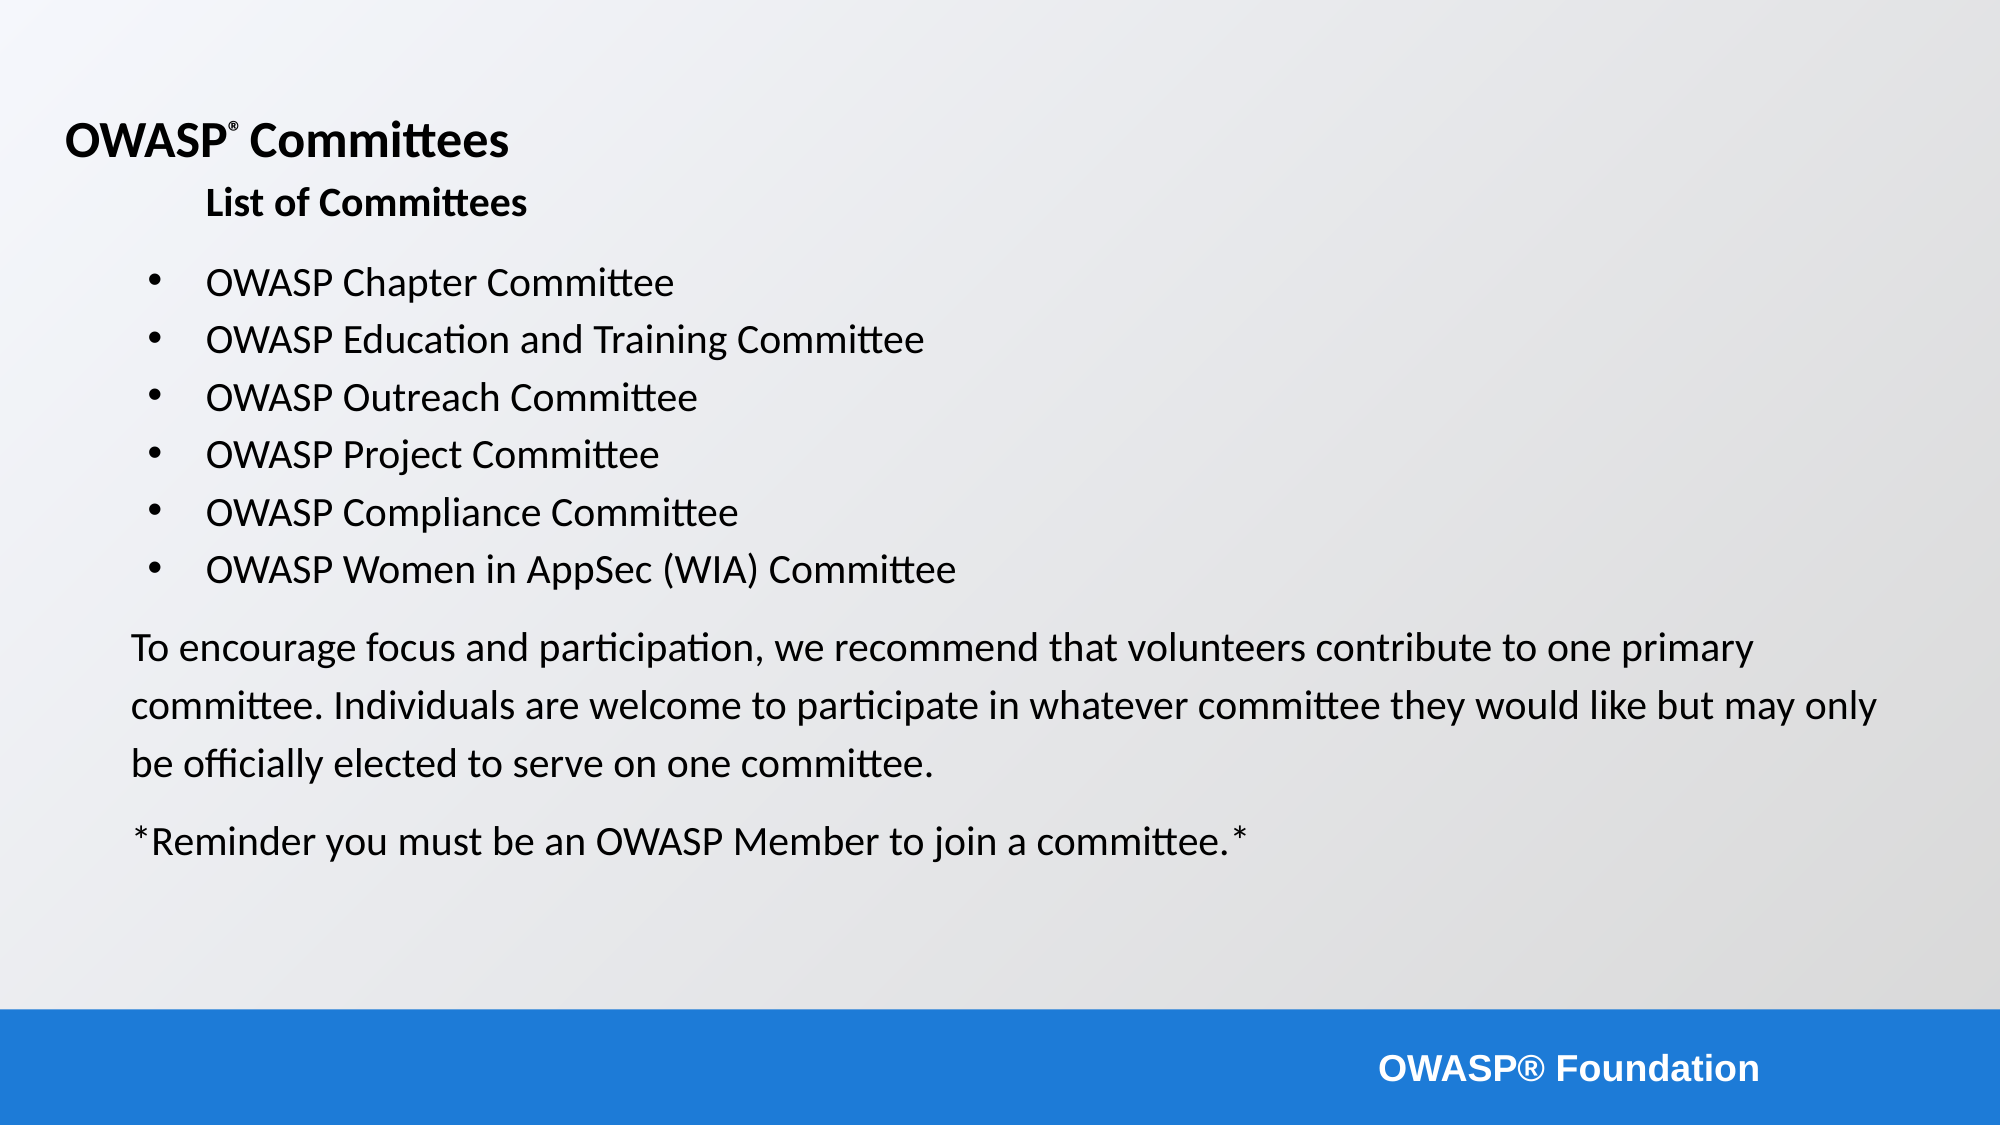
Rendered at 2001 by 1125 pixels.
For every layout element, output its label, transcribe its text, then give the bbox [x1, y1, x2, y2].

list List of Committees OWASP Chapter Committee OWASP Education and Training Committee OWASP Outreach Committee OWASP Project Committee OWASP Compliance Committee OWASP Women in AppSec (WIA) Committee To encourage focus and participation, we recommend that volunteers contribute to one primary committee. Individuals are welcome to participate in whatever committee they would like but may only be officially elected to serve on one committee. *Reminder you must be an OWASP Member to join a committee.* [115, 173, 1912, 955]
title OWASP® Committees [38, 53, 1764, 212]
